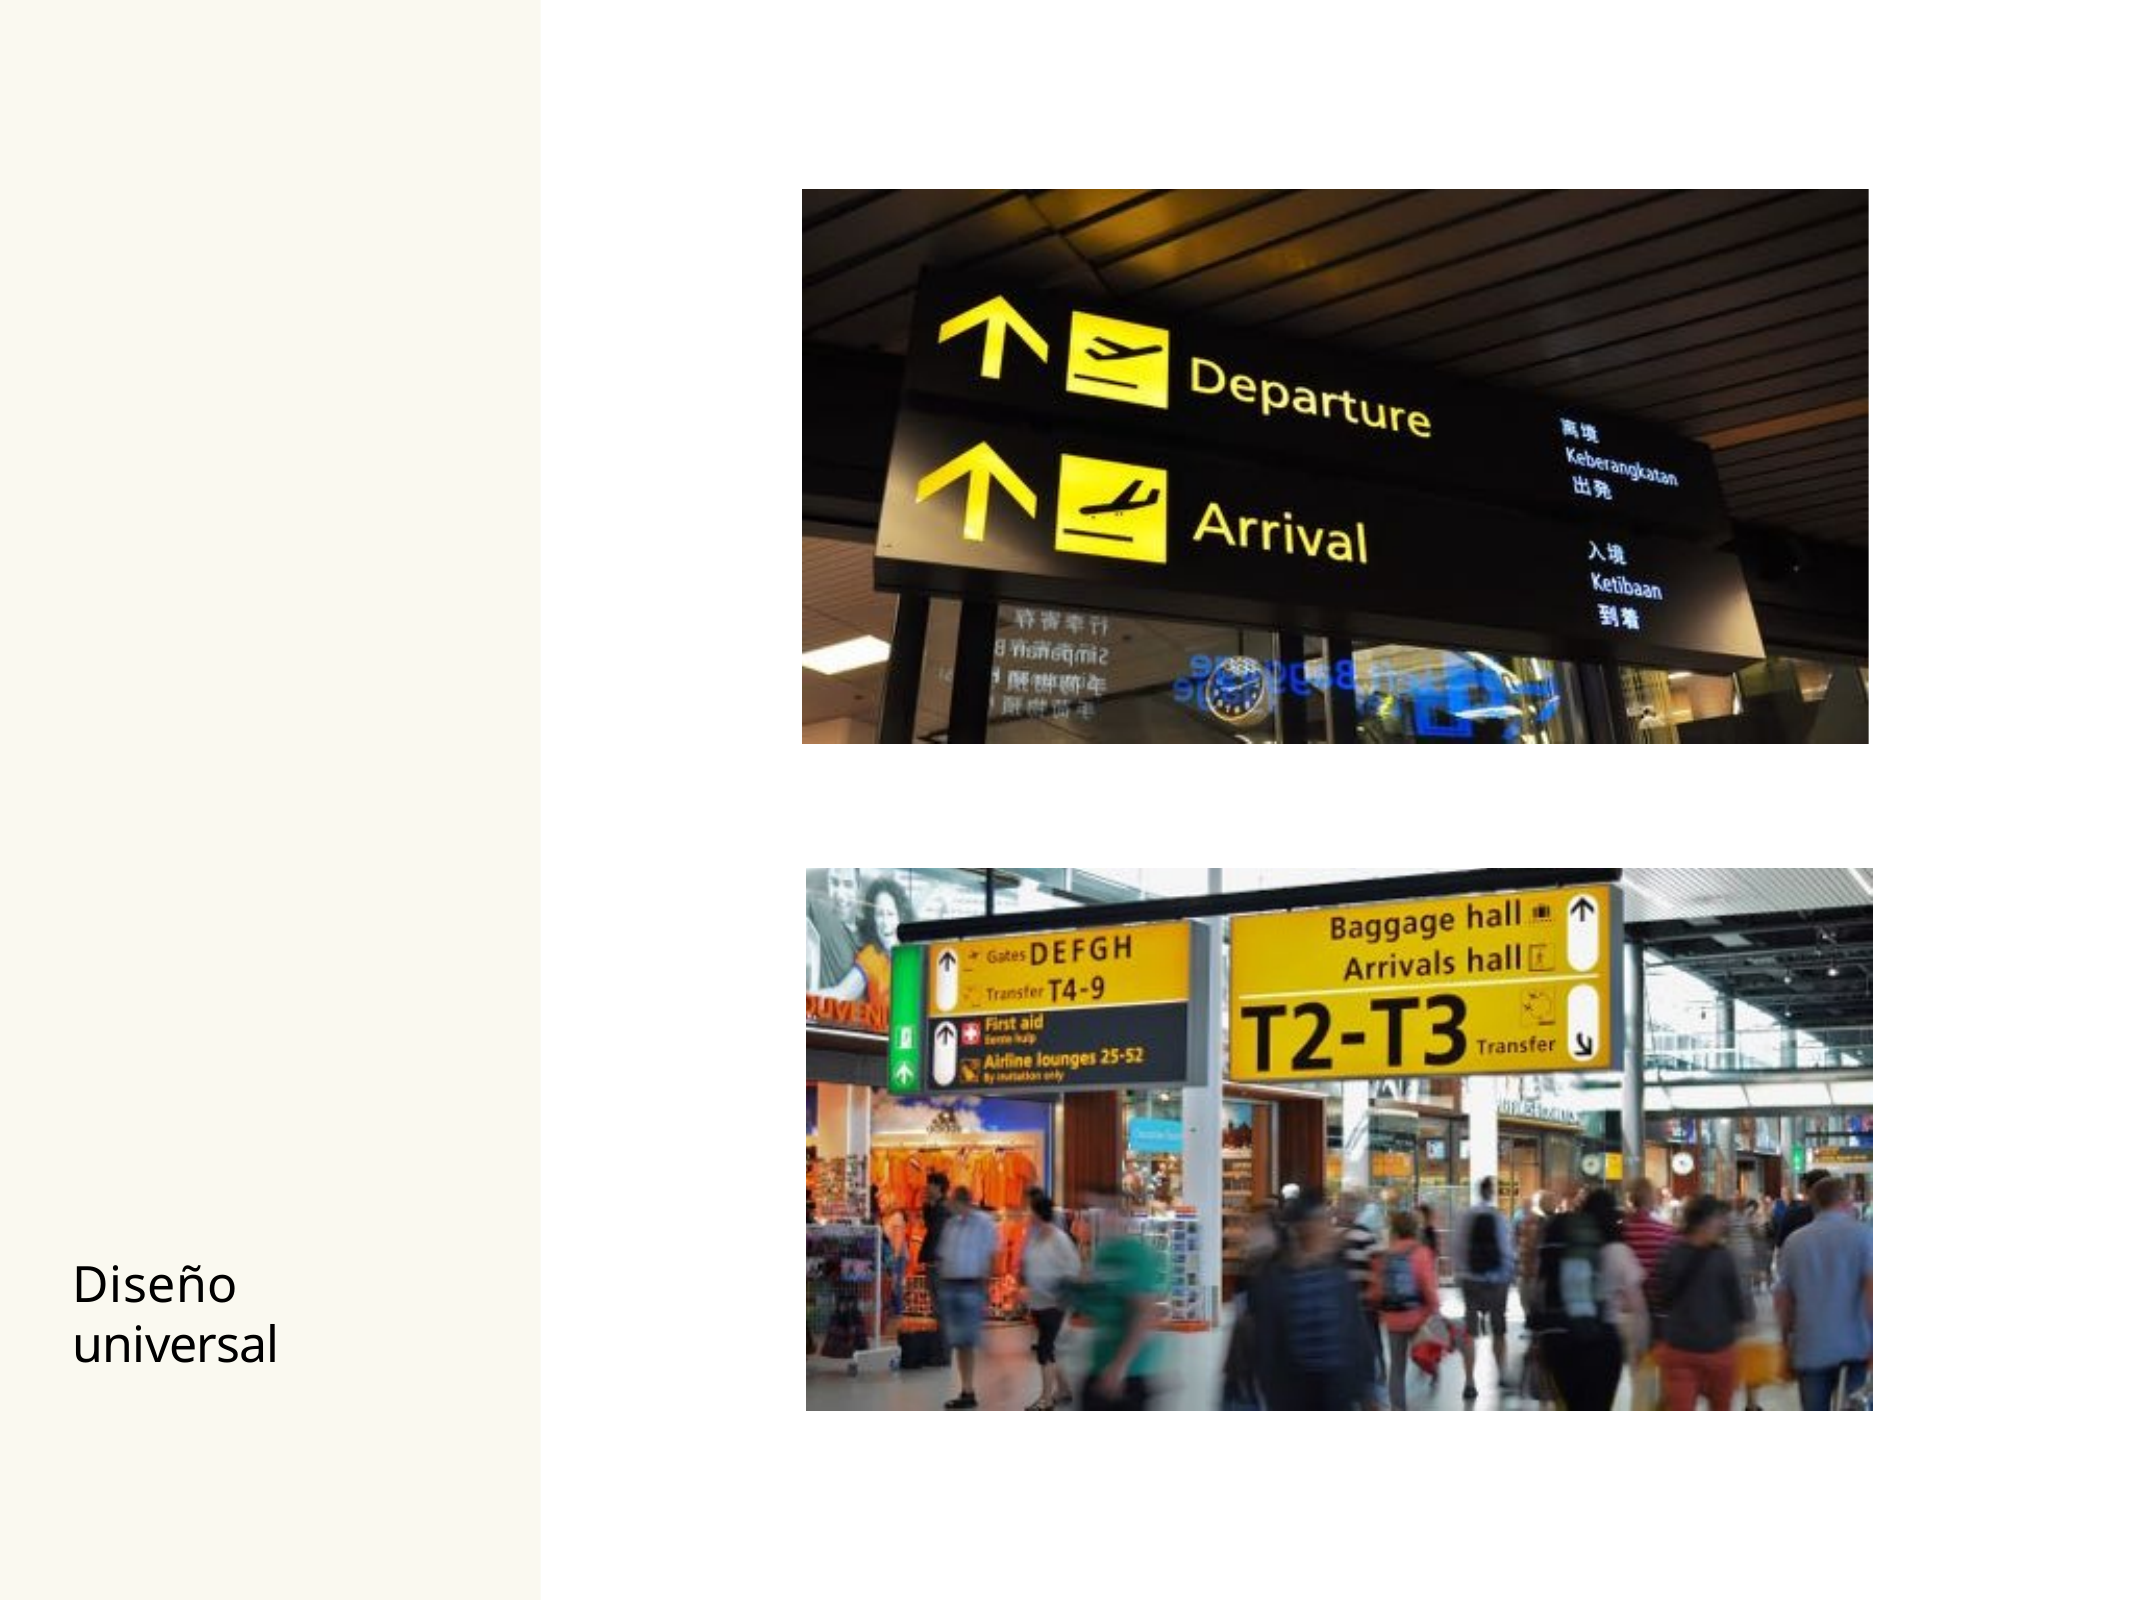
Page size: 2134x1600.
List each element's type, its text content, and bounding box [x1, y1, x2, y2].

text_box Diseño universal [70, 1251, 429, 1372]
text_box [802, 189, 1869, 744]
text_box [806, 868, 1873, 1411]
